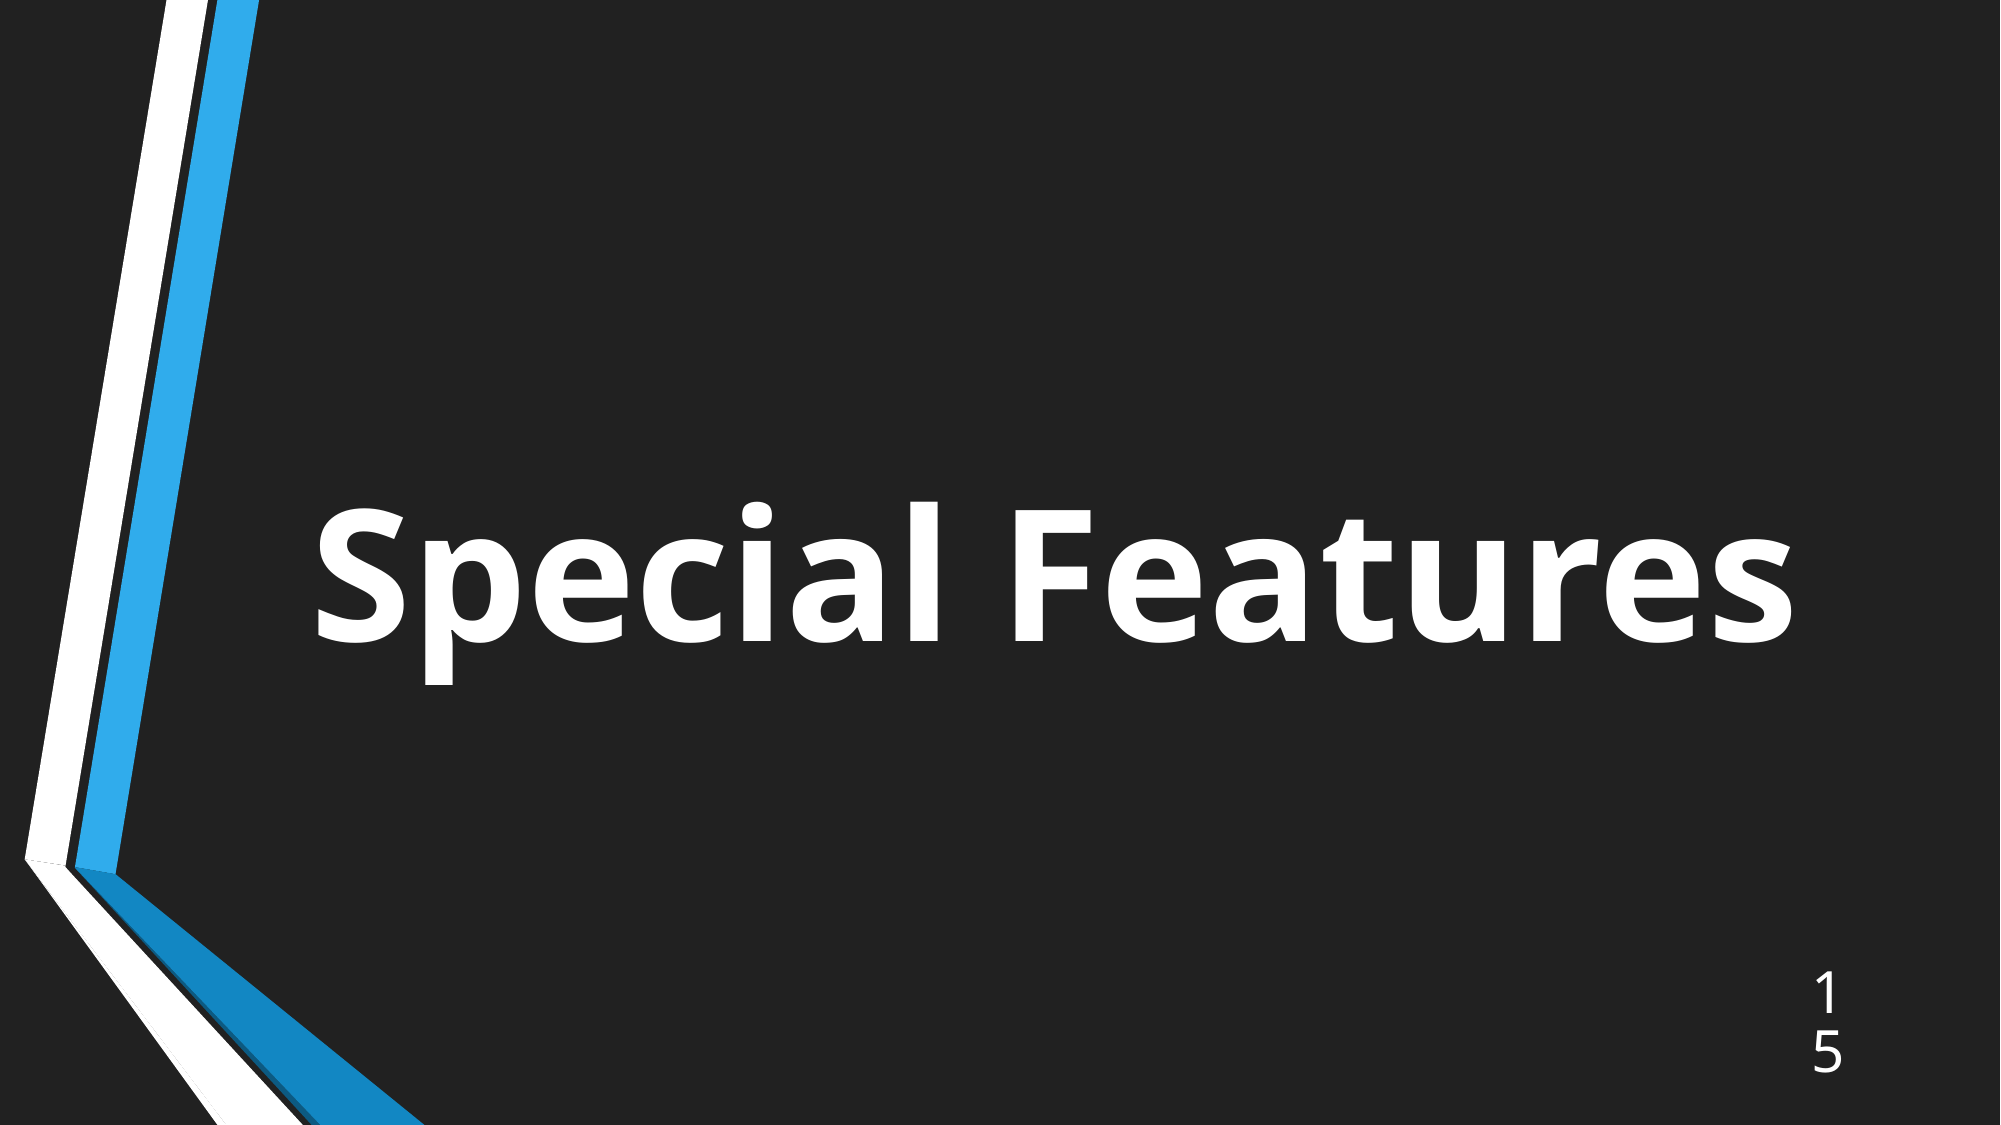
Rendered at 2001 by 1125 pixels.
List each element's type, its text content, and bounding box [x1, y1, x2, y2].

slide_number 15 [1796, 965, 1887, 1025]
title Special Features [232, 424, 1877, 713]
